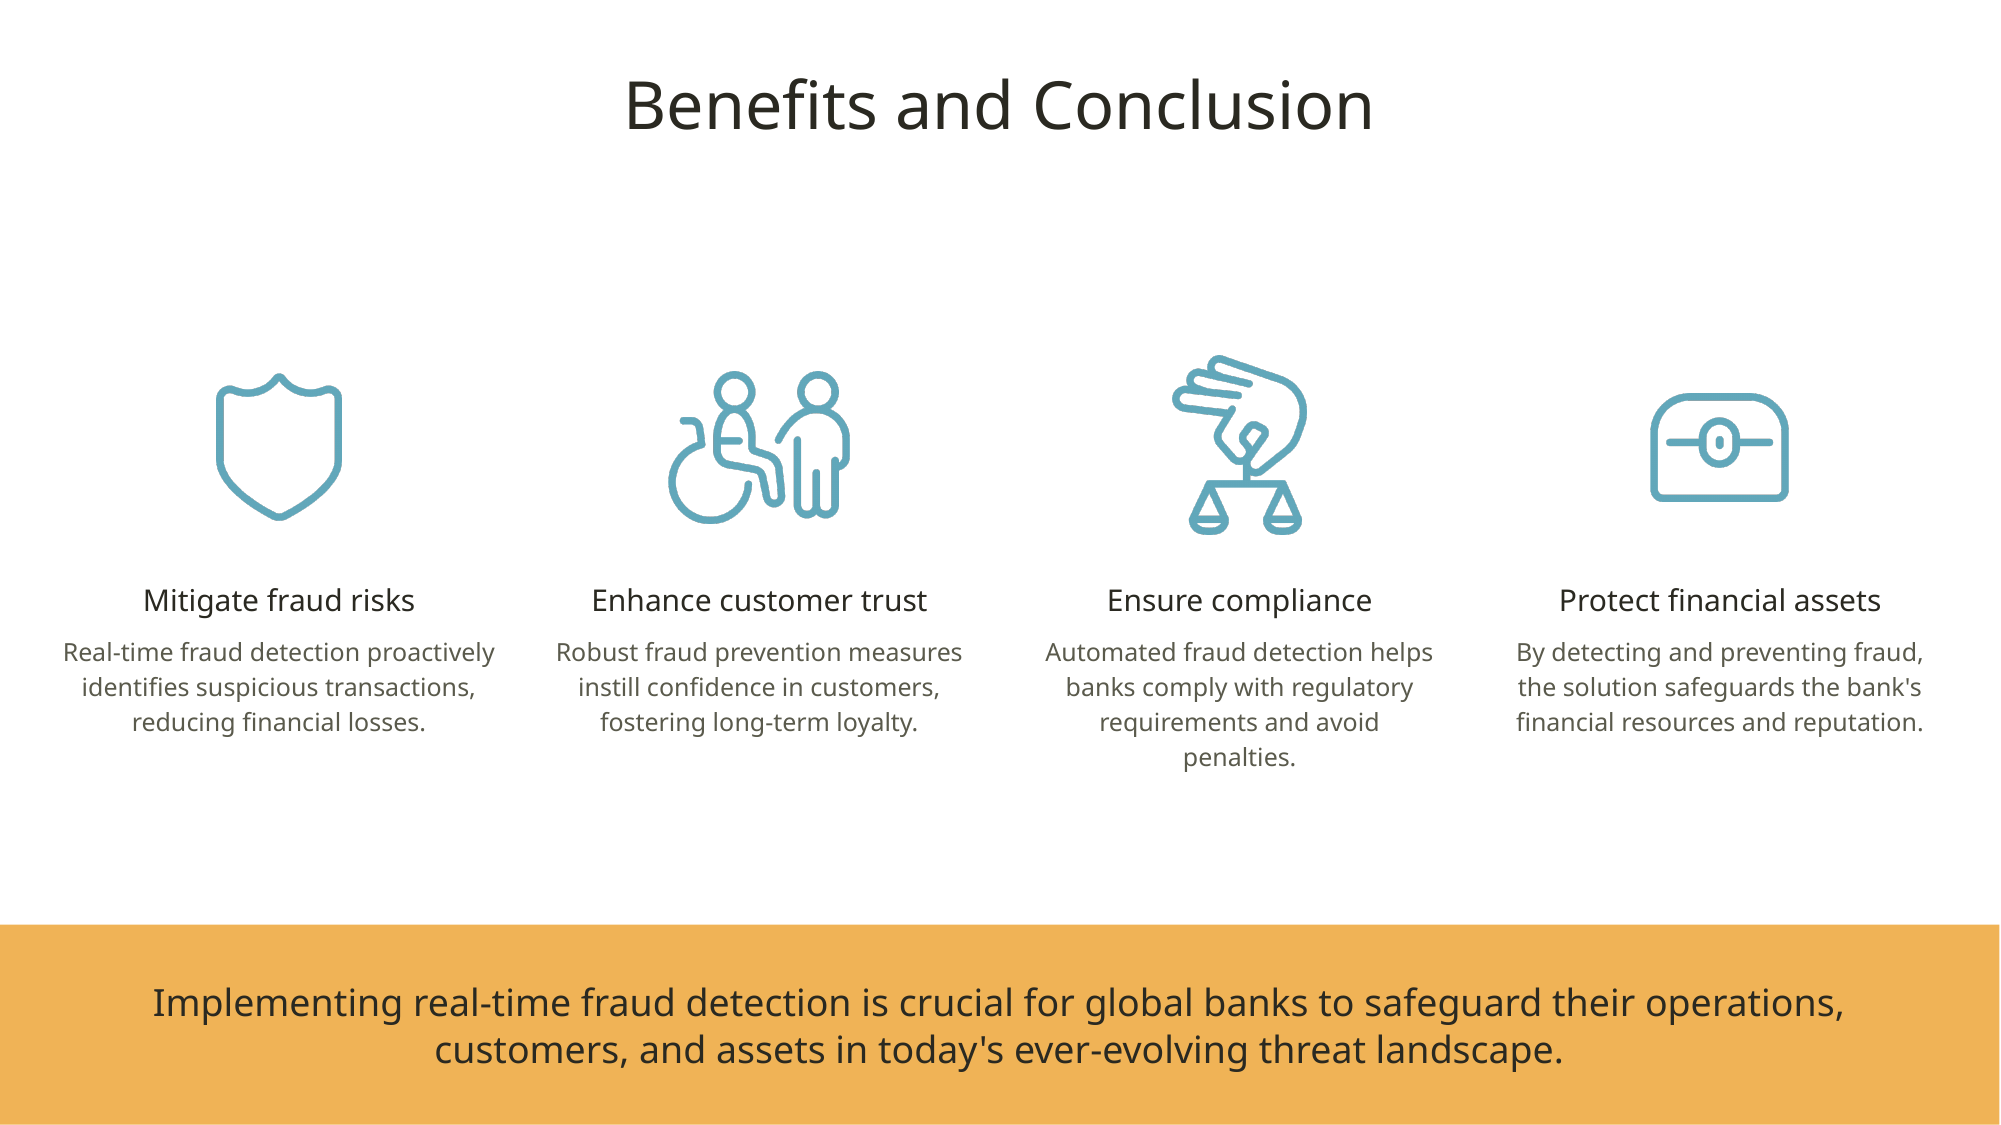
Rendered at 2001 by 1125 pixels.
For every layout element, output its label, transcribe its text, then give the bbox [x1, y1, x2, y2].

picture [667, 371, 850, 524]
text_box Ensure compliance [1040, 579, 1440, 617]
text_box Robust fraud prevention measures instill confidence in customers, fostering long-term loyalty. [544, 631, 975, 771]
text_box [0, 924, 2000, 1125]
text_box Implementing real-time fraud detection is crucial for global banks to safeguard their operations, customers, and assets in today's ever-evolving threat landscape. [147, 976, 1852, 1072]
text_box Real-time fraud detection proactively identifies suspicious transactions, reducing financial losses. [60, 631, 499, 771]
picture [1650, 393, 1789, 502]
text_box Mitigate fraud risks [60, 579, 499, 617]
text_box By detecting and preventing fraud, the solution safeguards the bank's financial resources and reputation. [1514, 631, 1927, 771]
text_box Enhance customer trust [544, 579, 975, 617]
text_box Benefits and Conclusion [0, 59, 2000, 144]
picture [216, 373, 343, 521]
picture [1171, 355, 1307, 536]
text_box Automated fraud detection helps banks comply with regulatory requirements and avoid penalties. [1040, 631, 1440, 771]
text_box Protect financial assets [1514, 579, 1927, 617]
